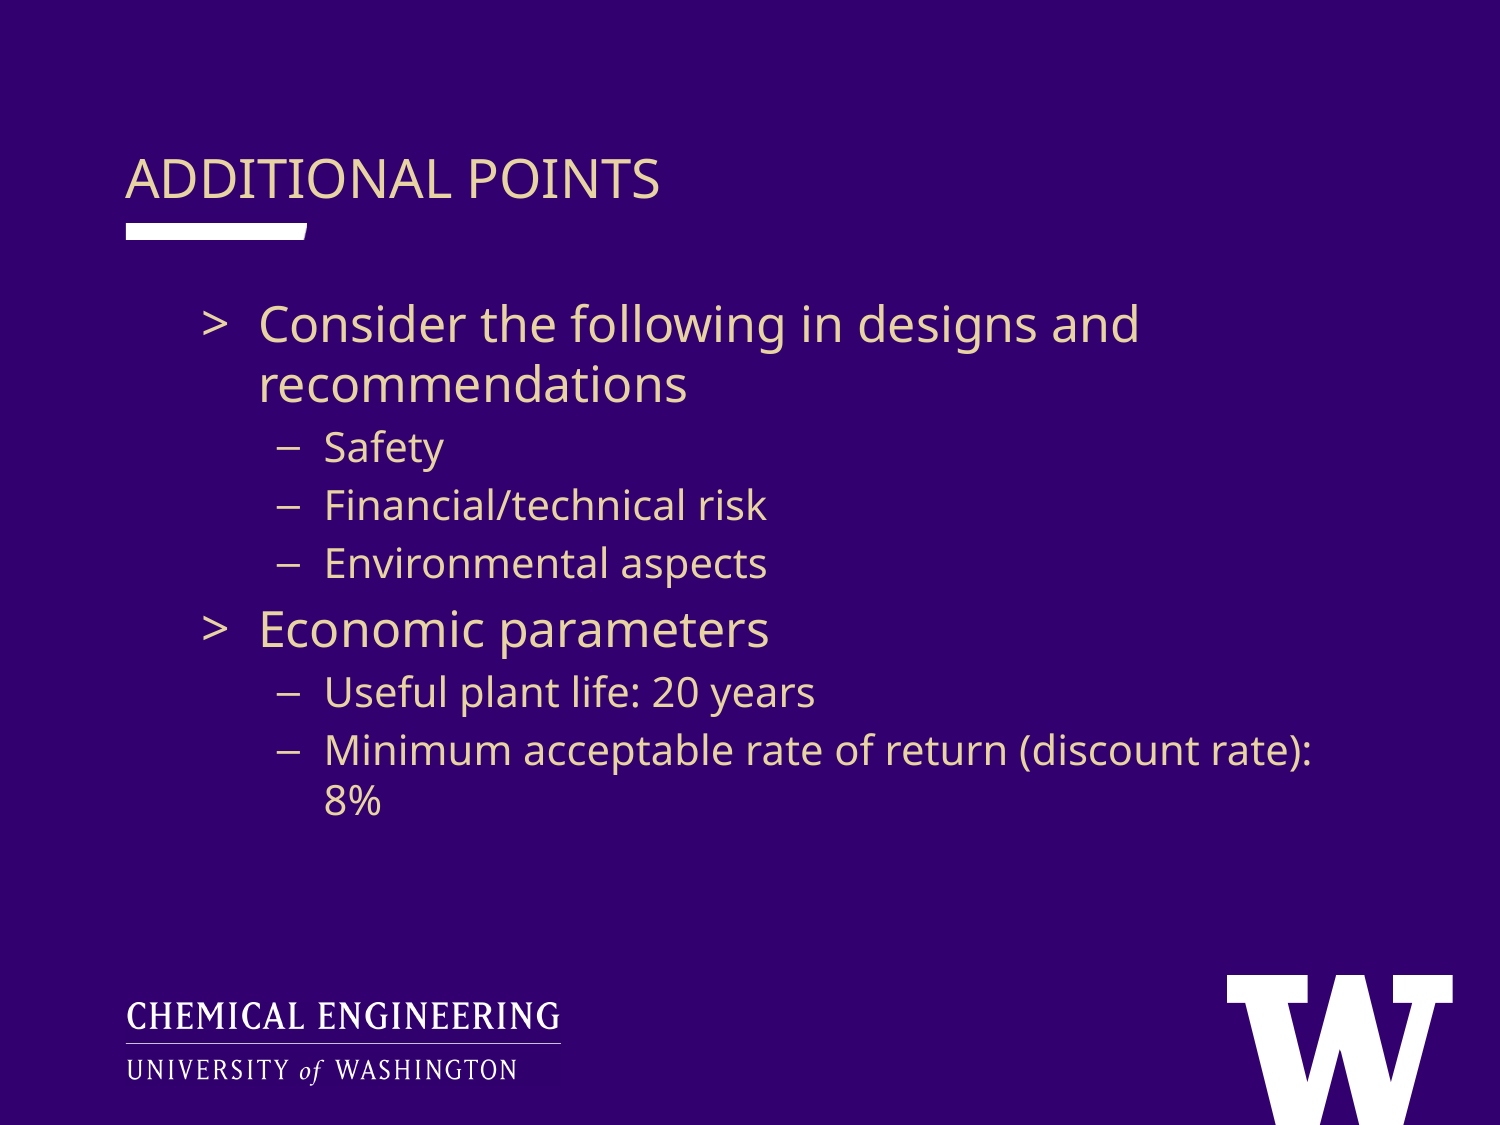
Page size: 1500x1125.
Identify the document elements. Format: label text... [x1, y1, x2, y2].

text_box ADDITIONAL POINTS [110, 144, 1453, 218]
picture [125, 1002, 561, 1086]
picture [1227, 975, 1453, 1125]
list Consider the following in designs and recommendations Safety Financial/technical risk Environmental aspects Economic parameters Useful plant life: 20 years Minimum acceptable rate of return (discount rate): 8% [108, 284, 1453, 944]
